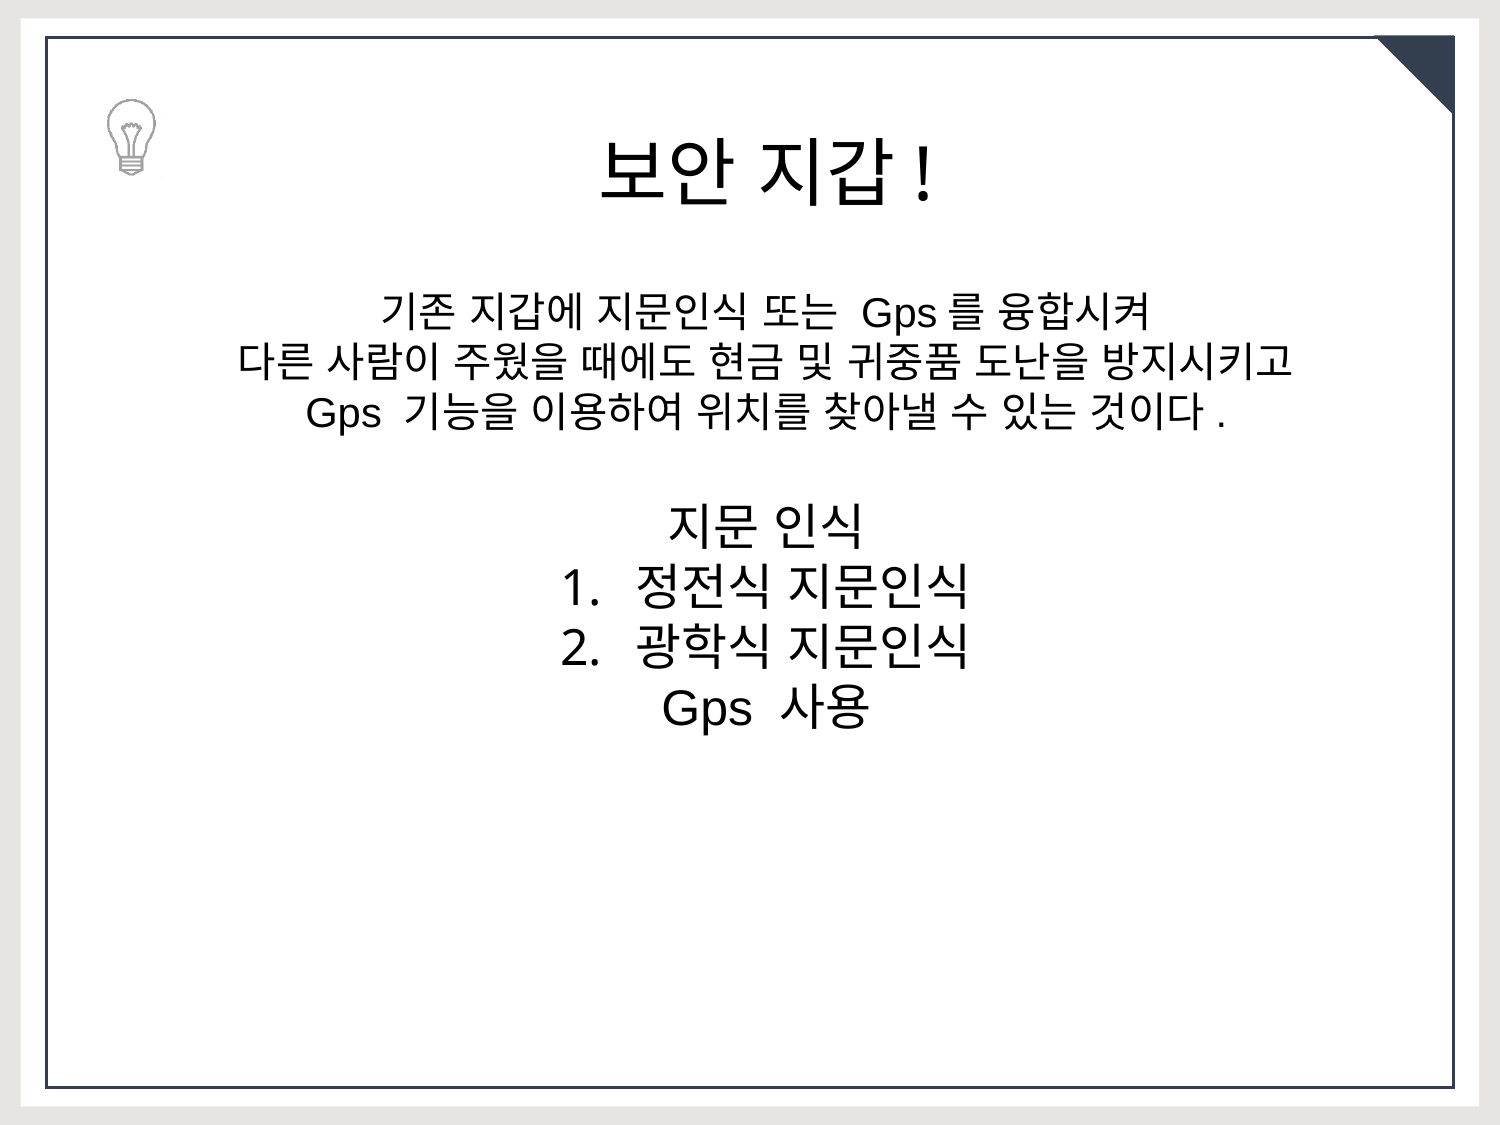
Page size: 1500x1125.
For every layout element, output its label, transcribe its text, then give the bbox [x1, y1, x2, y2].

subtitle 기존 지갑에 지문인식 또는 Gps를 융합시켜 다른 사람이 주웠을 때에도 현금 및 귀중품 도난을 방지시키고 Gps 기능을 이용하여 위치를 찾아낼 수 있는 것이다. 지문 인식 정전식 지문인식 광학식 지문인식 Gps 사용 [203, 278, 1329, 843]
title 보안 지갑! [128, 83, 1404, 225]
